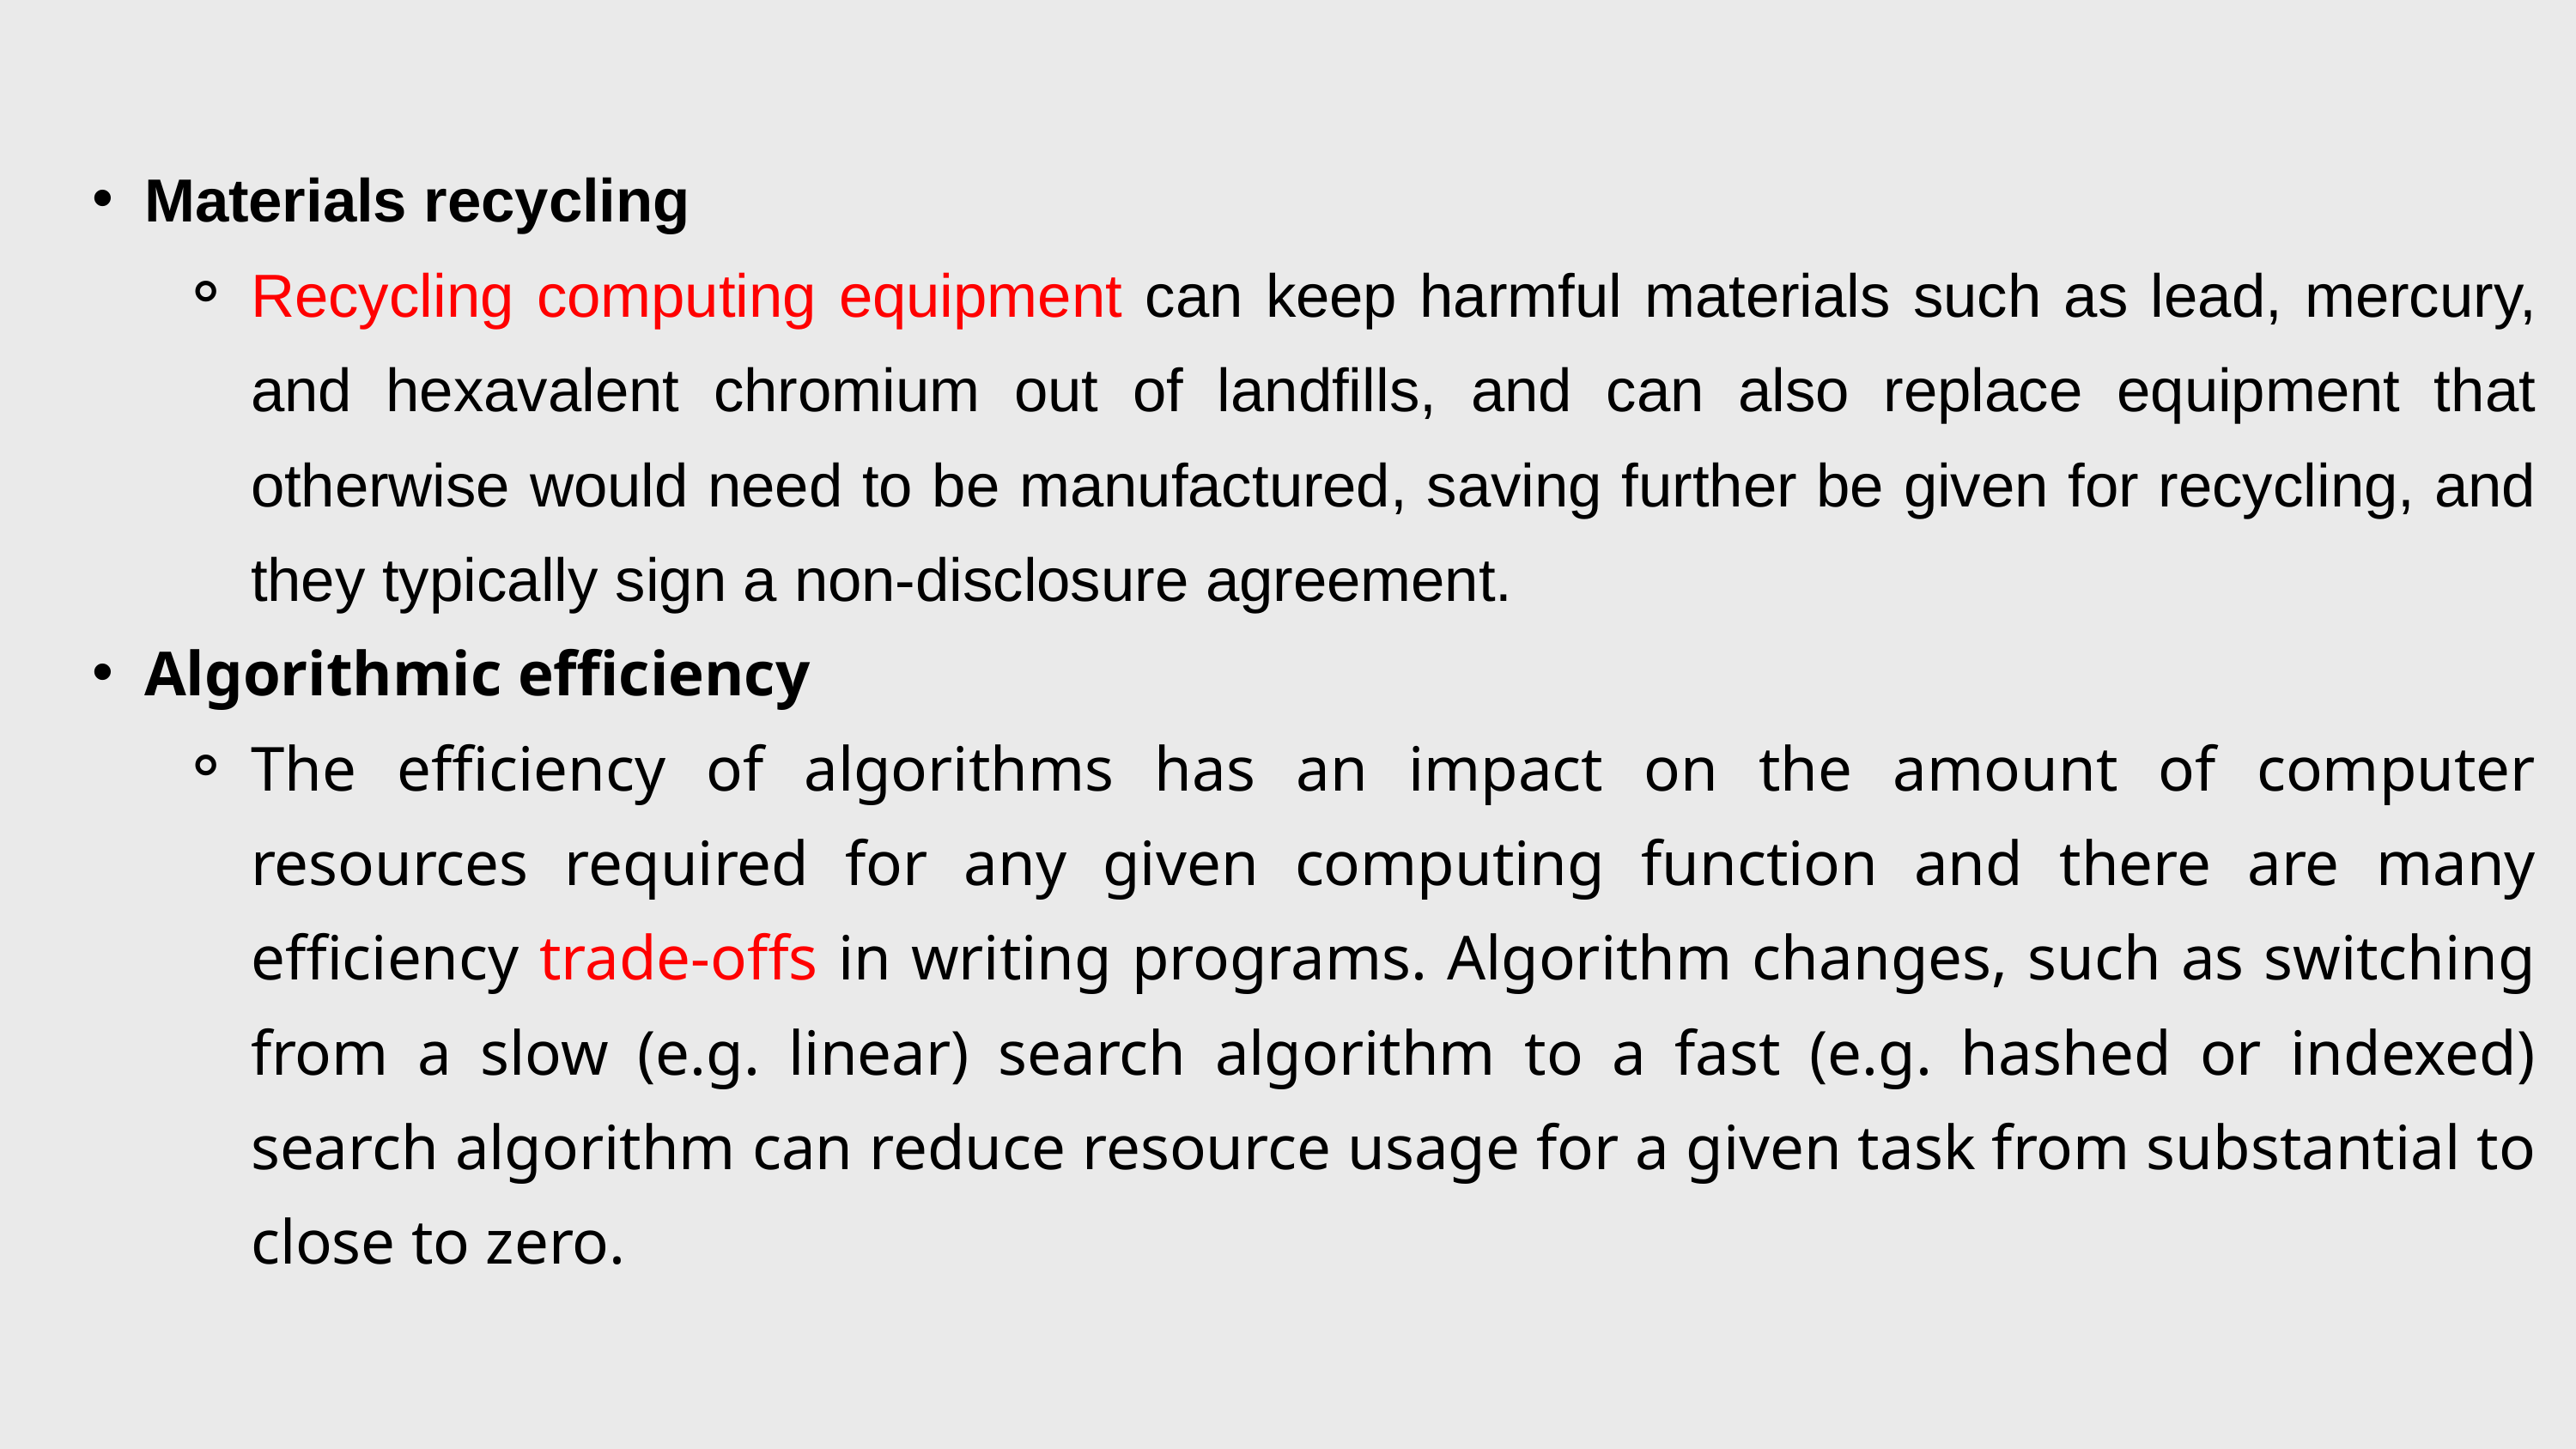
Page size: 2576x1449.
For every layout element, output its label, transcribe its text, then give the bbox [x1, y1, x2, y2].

text_box Materials recycling Recycling computing equipment can keep harmful materials such as lead, mercury, and hexavalent chromium out of landfills, and can also replace equipment that otherwise would need to be manufactured, saving further be given for recycling, and they typically sign a non-disclosure agreement. Algorithmic efficiency The efficiency of algorithms has an impact on the amount of computer resources required for any given computing function and there are many efficiency trade-offs in writing programs. Algorithm changes, such as switching from a slow (e.g. linear) search algorithm to a fast (e.g. hashed or indexed) search algorithm can reduce resource usage for a given task from substantial to close to zero. [38, 139, 2538, 1372]
